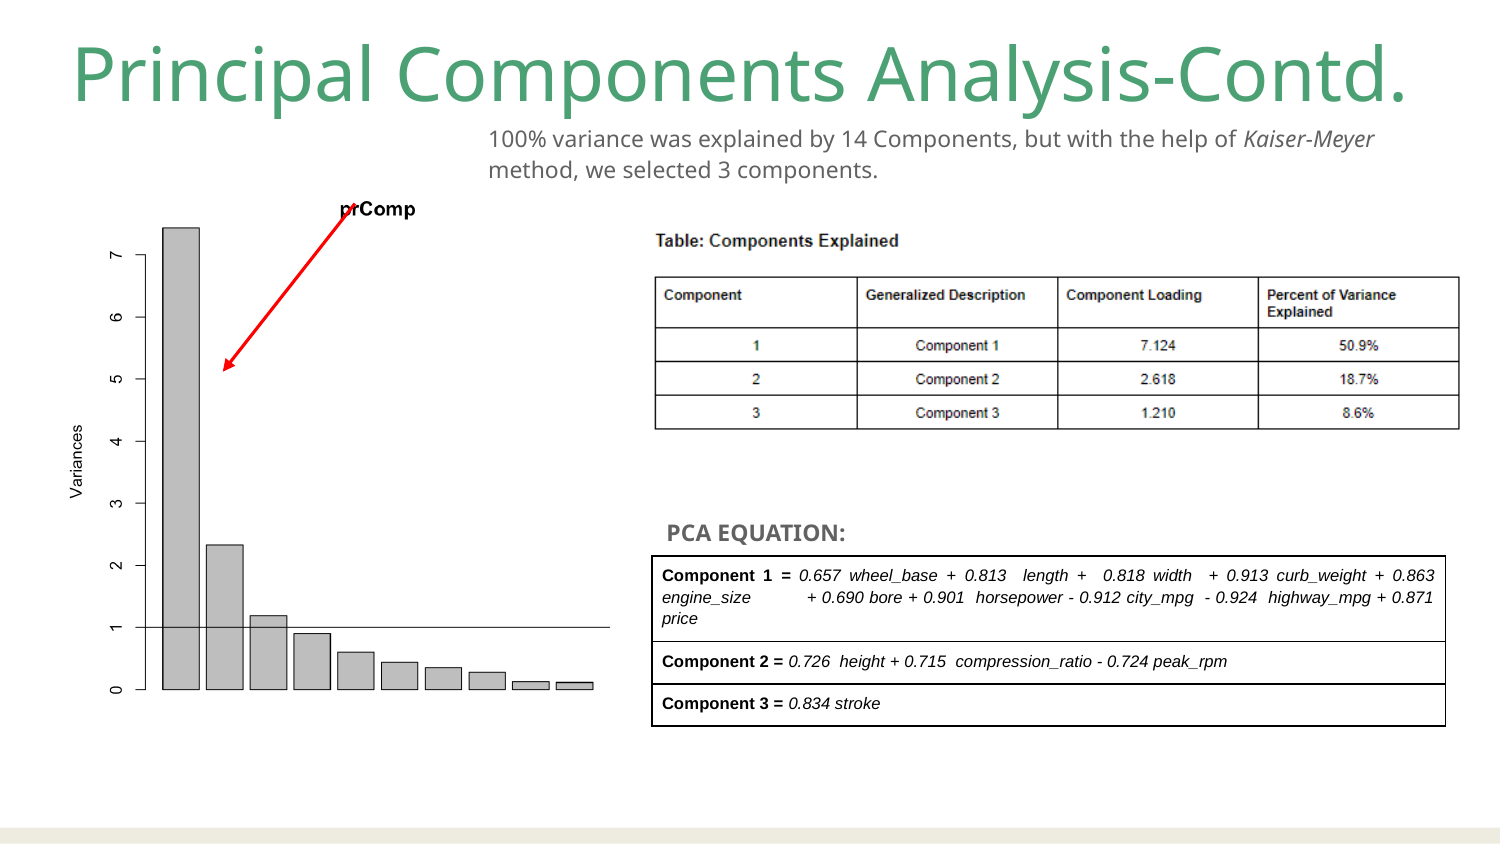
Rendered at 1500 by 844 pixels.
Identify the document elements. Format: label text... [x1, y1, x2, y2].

table_header Component 1 = 0.657 wheel_base + 0.813 length + 0.818 width + 0.913 curb_weight + 0.863 engine_size + 0.690 bore + 0.901 horsepower - 0.912 city_mpg - 0.924 highway_mpg + 0.871 price [670, 557, 1445, 641]
text_box PCA EQUATION: [651, 499, 1461, 768]
text_box Principal Components Analysis-Contd. [56, 11, 1455, 105]
text_box 100% variance was explained by 14 Components, but with the help of Kaiser-Meyer method, we selected 3 components. [473, 105, 1447, 184]
picture [56, 192, 1461, 710]
table_cell Component 2 = 0.726 height + 0.715 compression_ratio - 0.724 peak_rpm [670, 642, 1445, 683]
table_cell Component 3 = 0.834 stroke [653, 685, 1445, 725]
